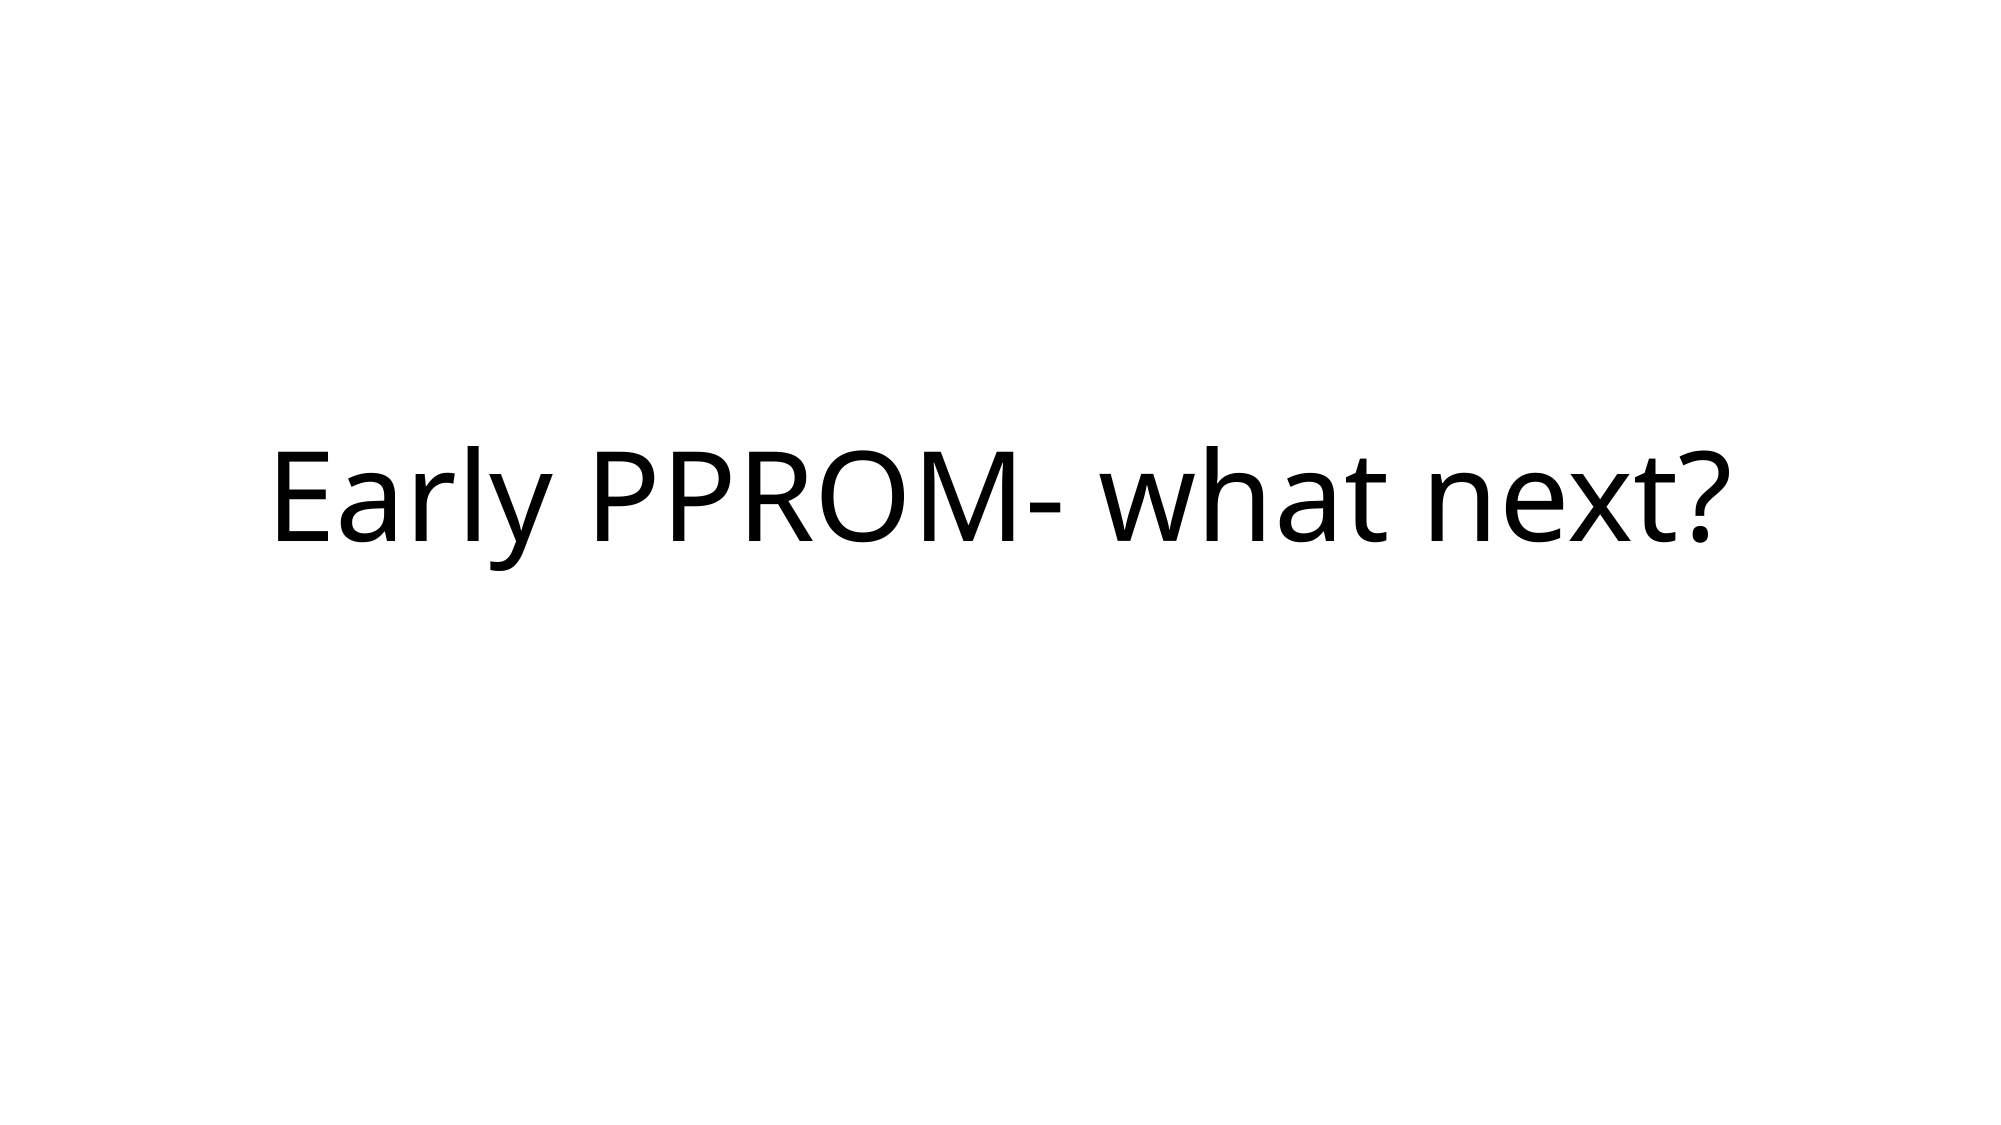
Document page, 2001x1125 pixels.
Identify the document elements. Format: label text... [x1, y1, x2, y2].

title Early PPROM- what next? [249, 184, 1750, 576]
